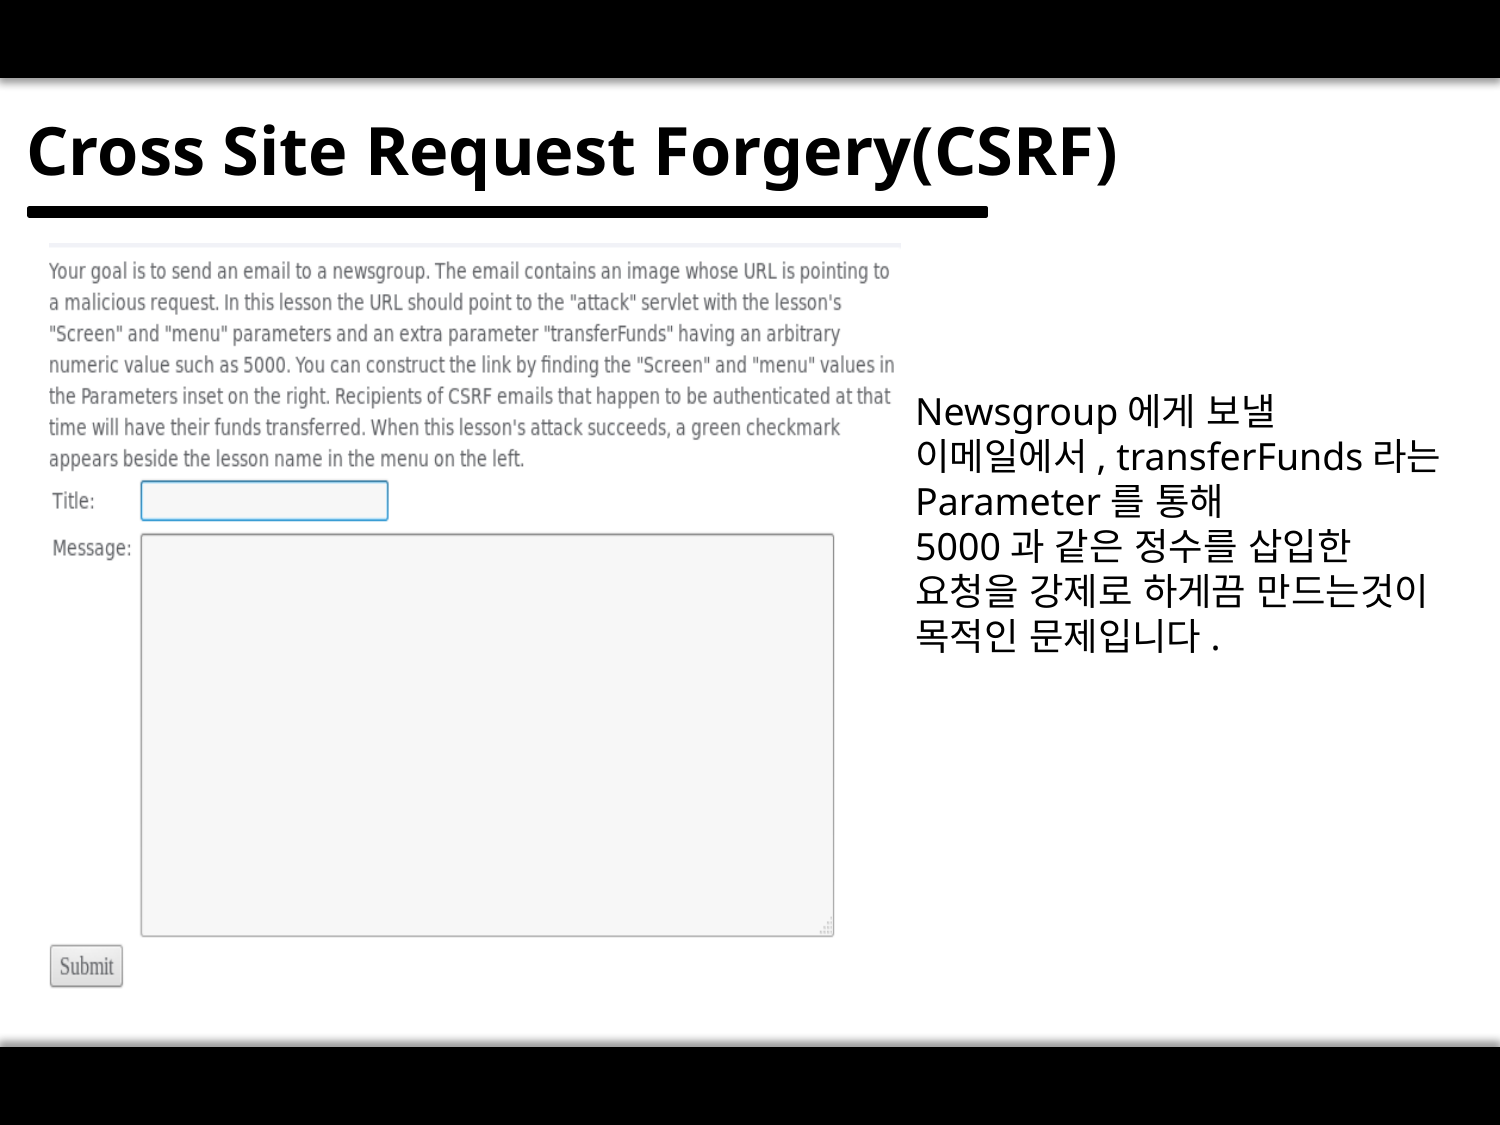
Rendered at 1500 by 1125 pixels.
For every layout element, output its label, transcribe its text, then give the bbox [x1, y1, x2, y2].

text_box [0, 0, 1500, 78]
text_box [27, 206, 988, 218]
picture [49, 243, 901, 1004]
text_box Newsgroup에게 보낼 이메일에서, transferFunds라는 Parameter를 통해 5000과 같은 정수를 삽입한 요청을 강제로 하게끔 만드는것이 목적인 문제입니다. [905, 381, 1471, 756]
text_box [0, 1047, 1500, 1125]
text_box Cross Site Request Forgery(CSRF) [11, 101, 1134, 197]
